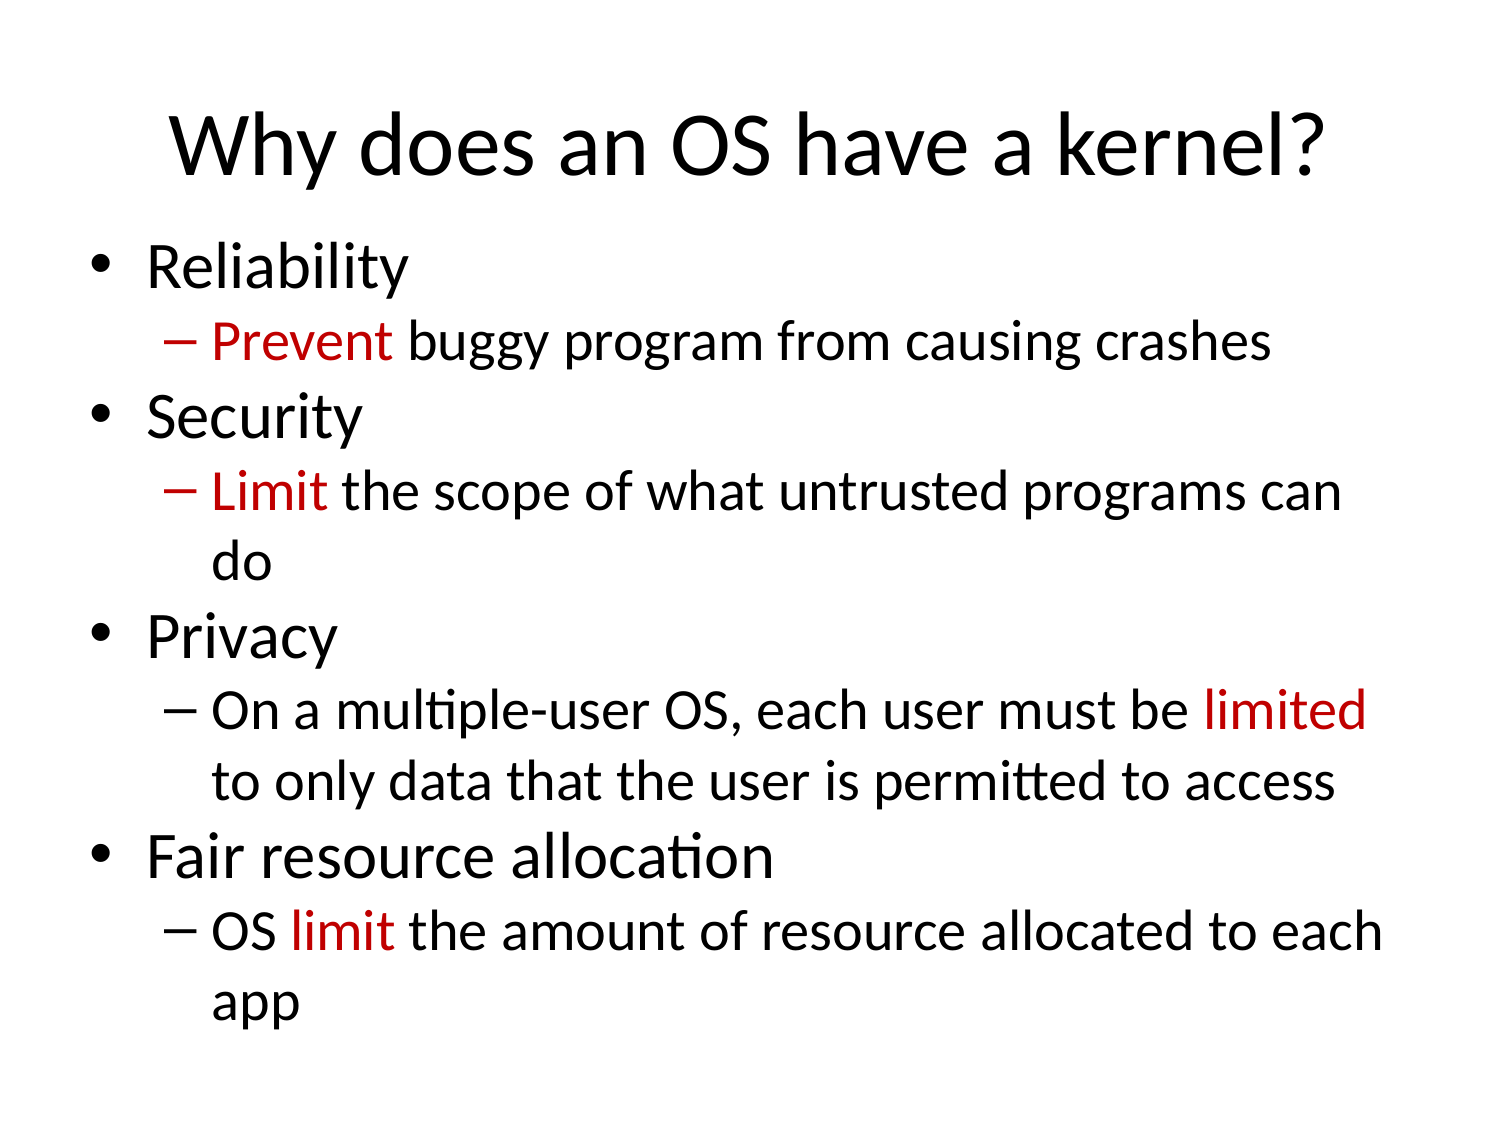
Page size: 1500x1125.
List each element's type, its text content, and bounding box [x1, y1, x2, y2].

text_box Why does an OS have a kernel? [74, 45, 1425, 214]
text_box Reliability Prevent buggy program from causing crashes Security Limit the scope of what untrusted programs can do Privacy On a multiple-user OS, each user must be limited to only data that the user is permitted to access Fair resource allocation OS limit the amount of resource allocated to each app [74, 214, 1425, 1069]
